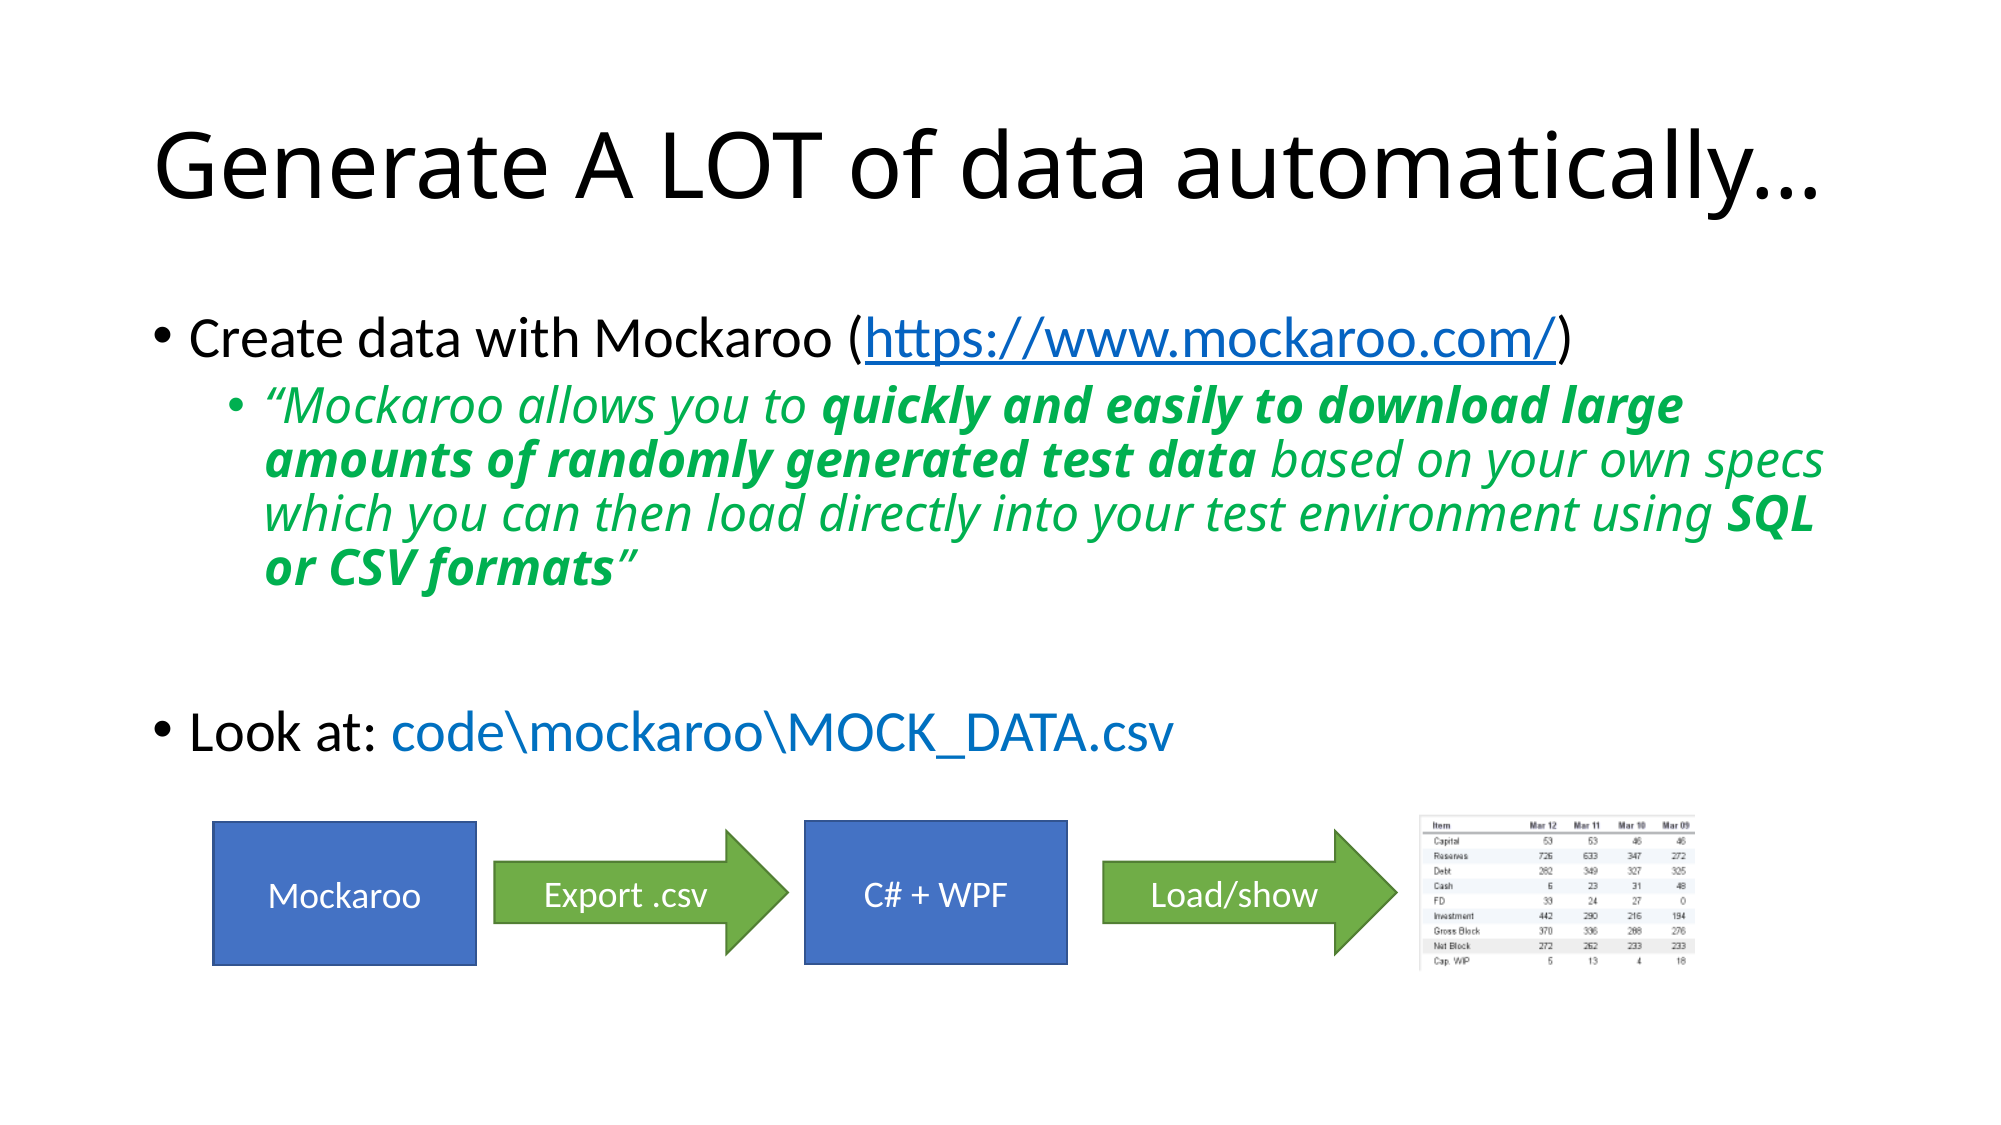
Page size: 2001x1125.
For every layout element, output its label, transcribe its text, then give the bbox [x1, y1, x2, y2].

title Generate A LOT of data automatically… [137, 59, 1863, 278]
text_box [213, 811, 1695, 974]
list Create data with Mockaroo (https://www.mockaroo.com/) “Mockaroo allows you to quickly and easily to download large amounts of randomly generated test data based on your own specs which you can then load directly into your test environment using SQL or CSV formats” Look at: code\mockaroo\MOCK_DATA.csv [137, 299, 1863, 1014]
